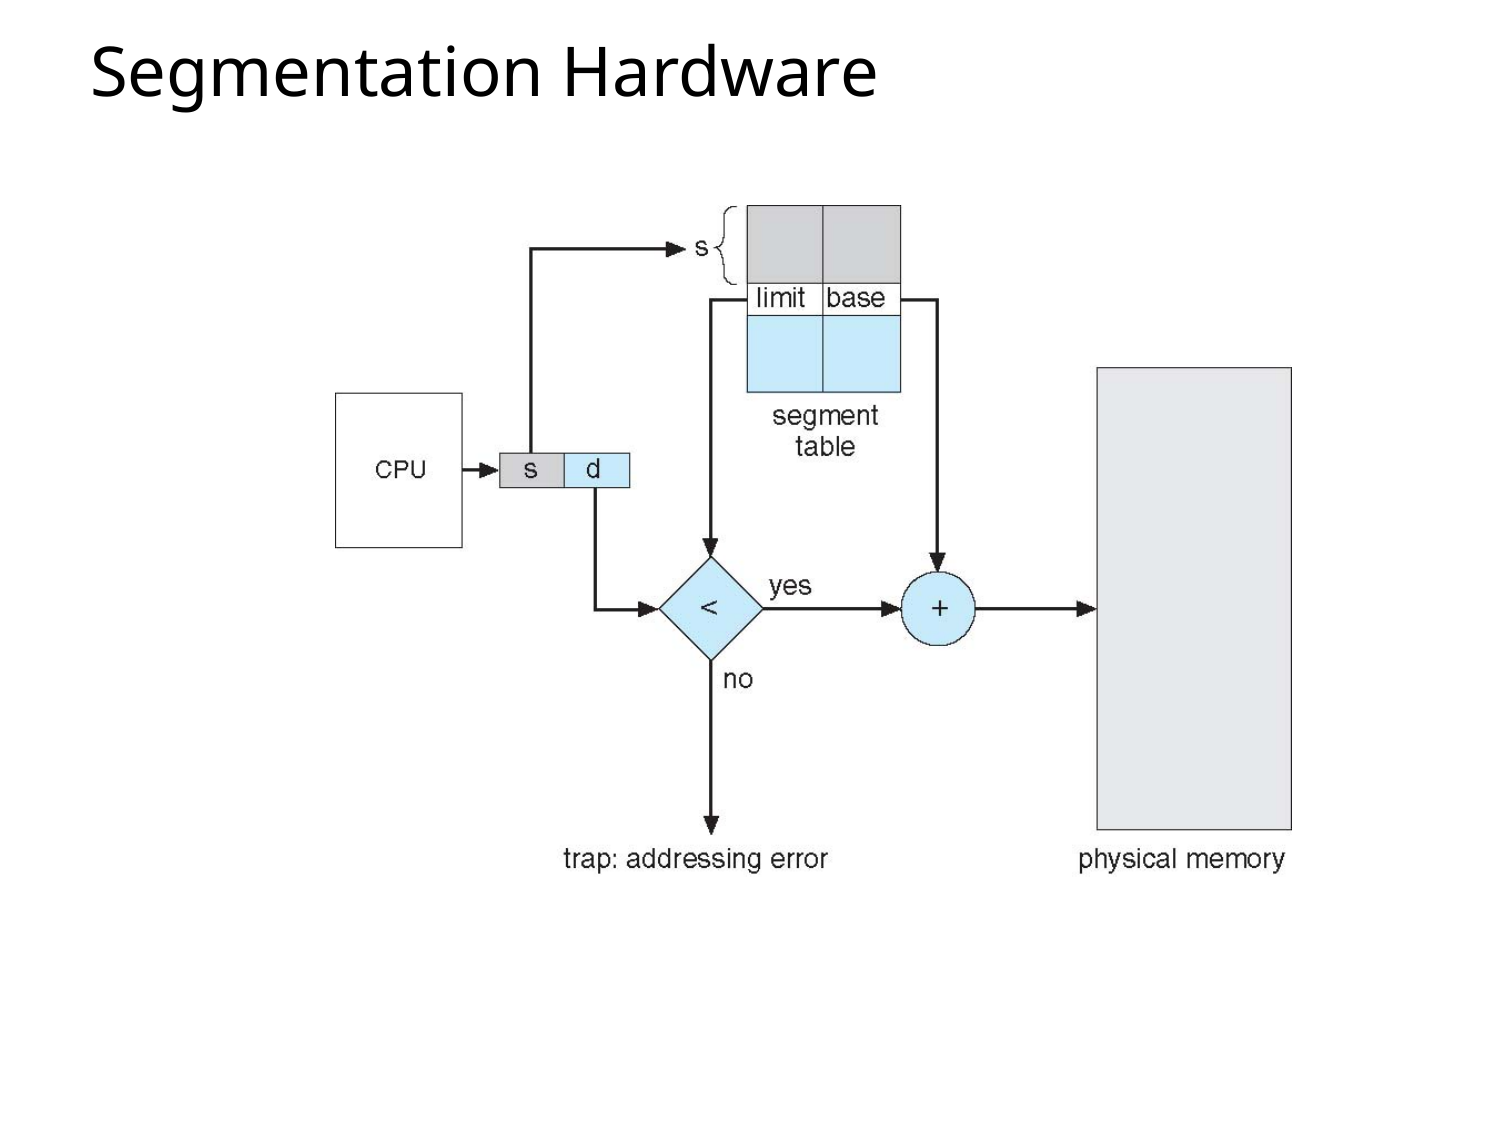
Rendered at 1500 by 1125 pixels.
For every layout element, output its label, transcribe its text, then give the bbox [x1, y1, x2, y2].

picture [335, 205, 1292, 877]
title Segmentation Hardware [75, 27, 1425, 122]
